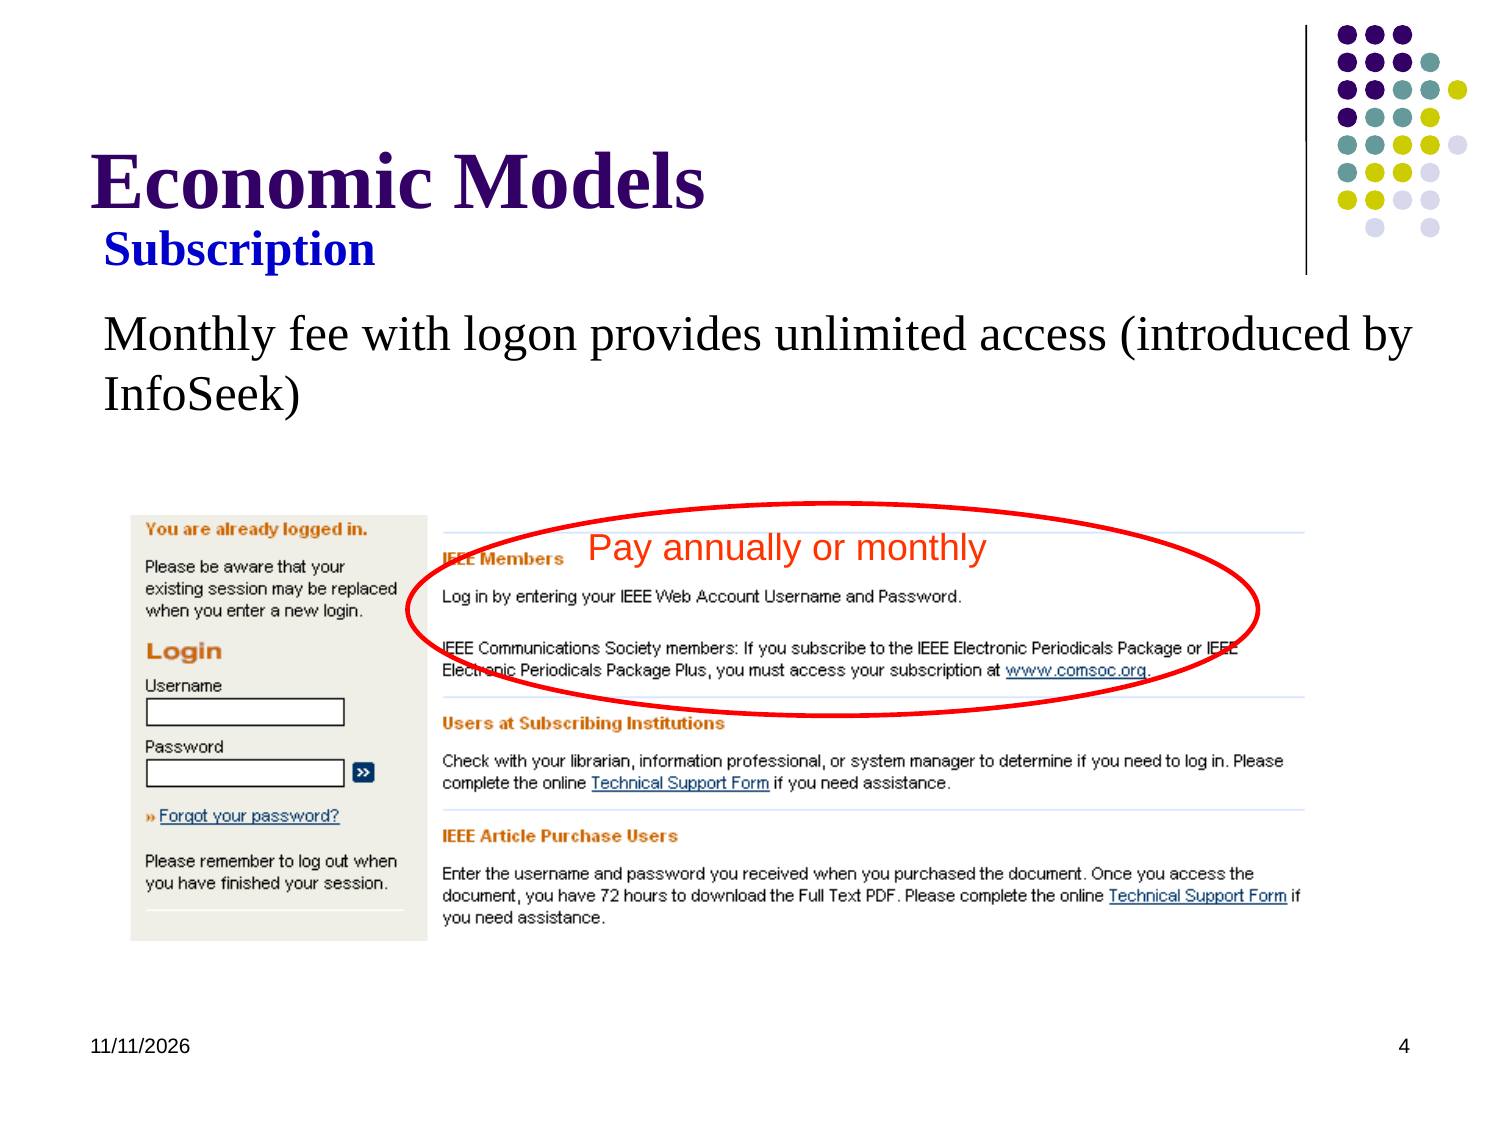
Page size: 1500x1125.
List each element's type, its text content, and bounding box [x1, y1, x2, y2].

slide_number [75, 1025, 425, 1100]
picture [123, 515, 1367, 941]
slide_number 4 [1074, 1025, 1425, 1100]
title Economic Models [75, 20, 1313, 233]
text_box Subscription Monthly fee with logon provides unlimited access (introduced by InfoSeek) [88, 208, 1464, 428]
text_box [655, 503, 1011, 513]
